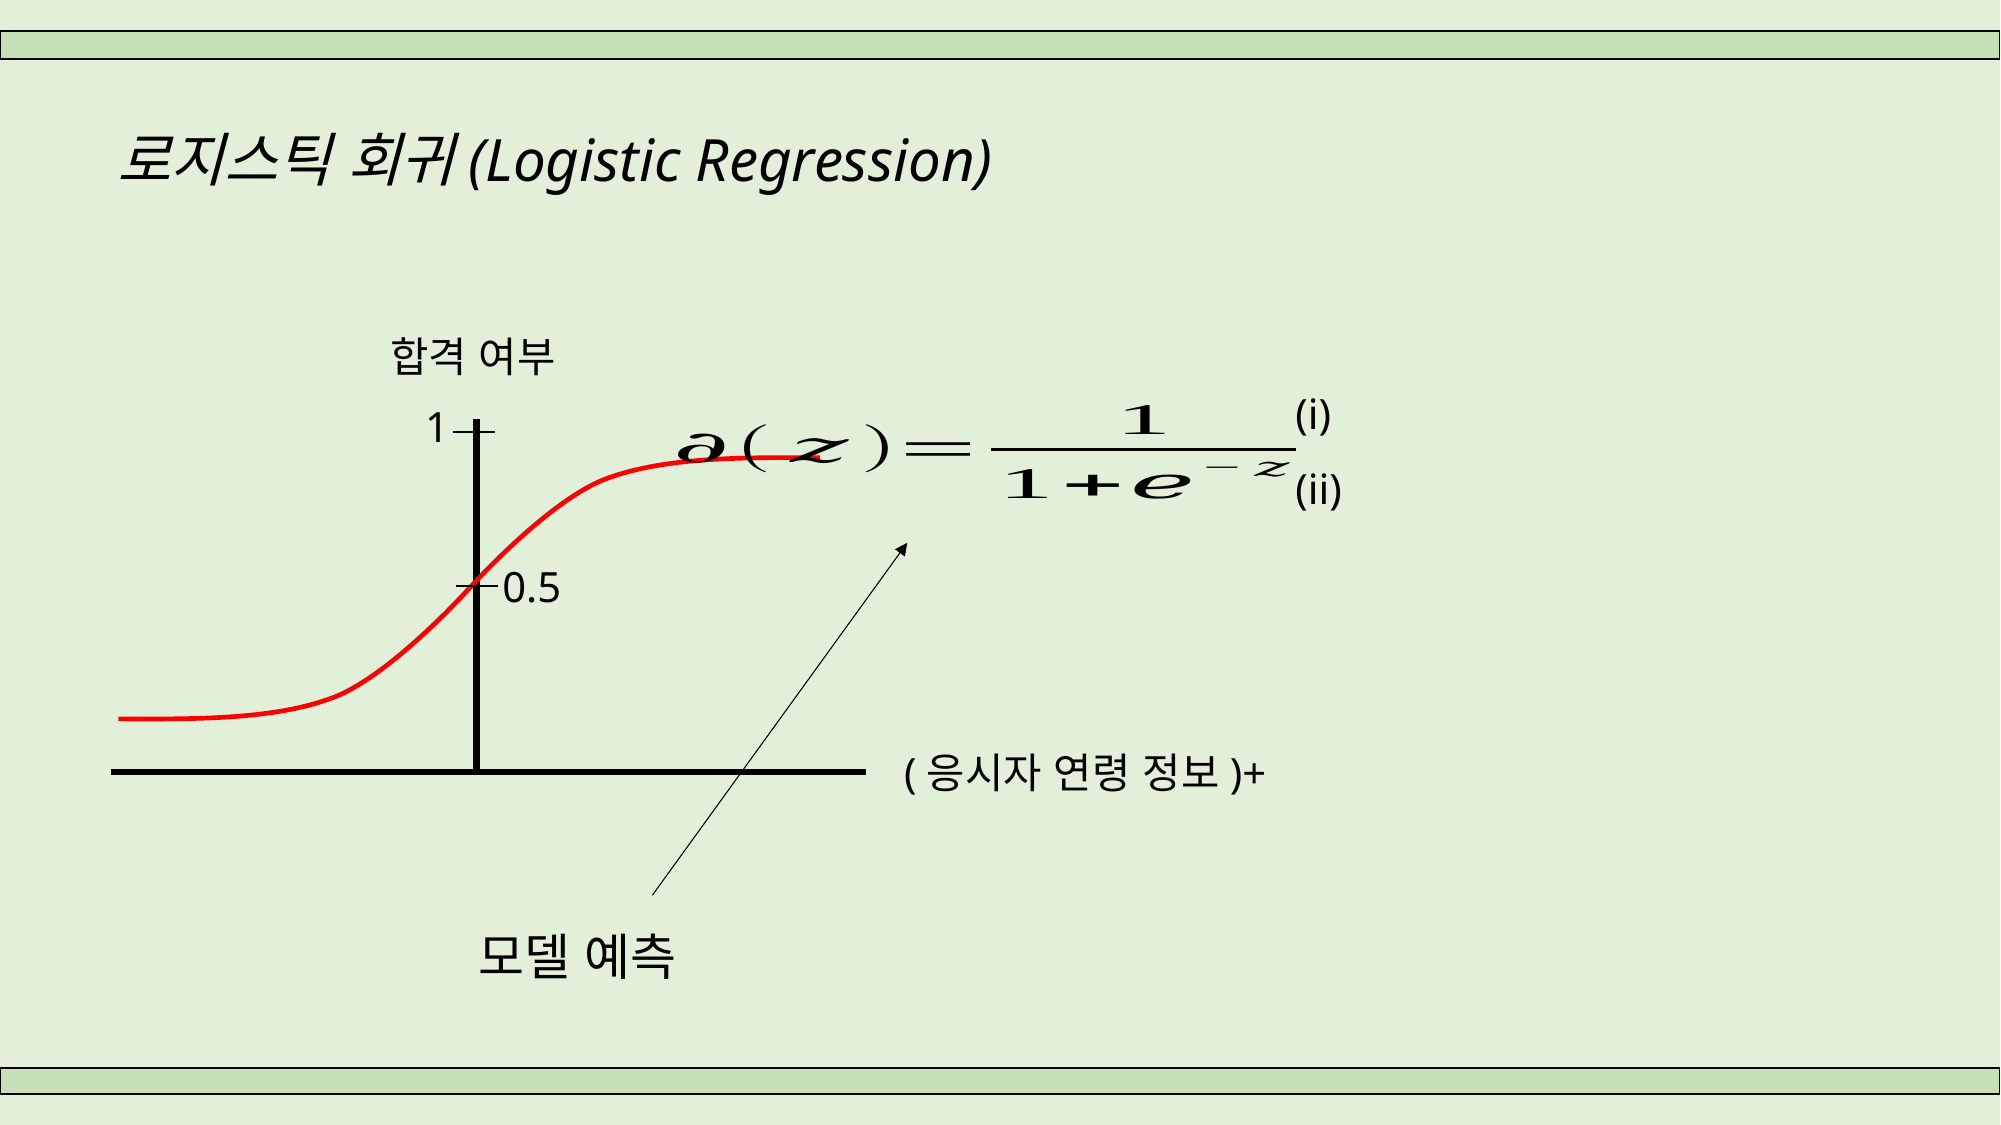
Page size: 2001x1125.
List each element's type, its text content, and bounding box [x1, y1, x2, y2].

text_box [0, 30, 2000, 60]
text_box 0.5 [487, 553, 606, 618]
text_box 1 [410, 393, 529, 459]
text_box [118, 588, 470, 721]
text_box 합격 여부 [375, 323, 615, 388]
text_box [0, 1067, 2000, 1095]
text_box [477, 568, 487, 585]
text_box 로지스틱 회귀(Logistic Regression) [102, 115, 1780, 201]
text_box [652, 542, 908, 896]
text_box [502, 456, 812, 553]
